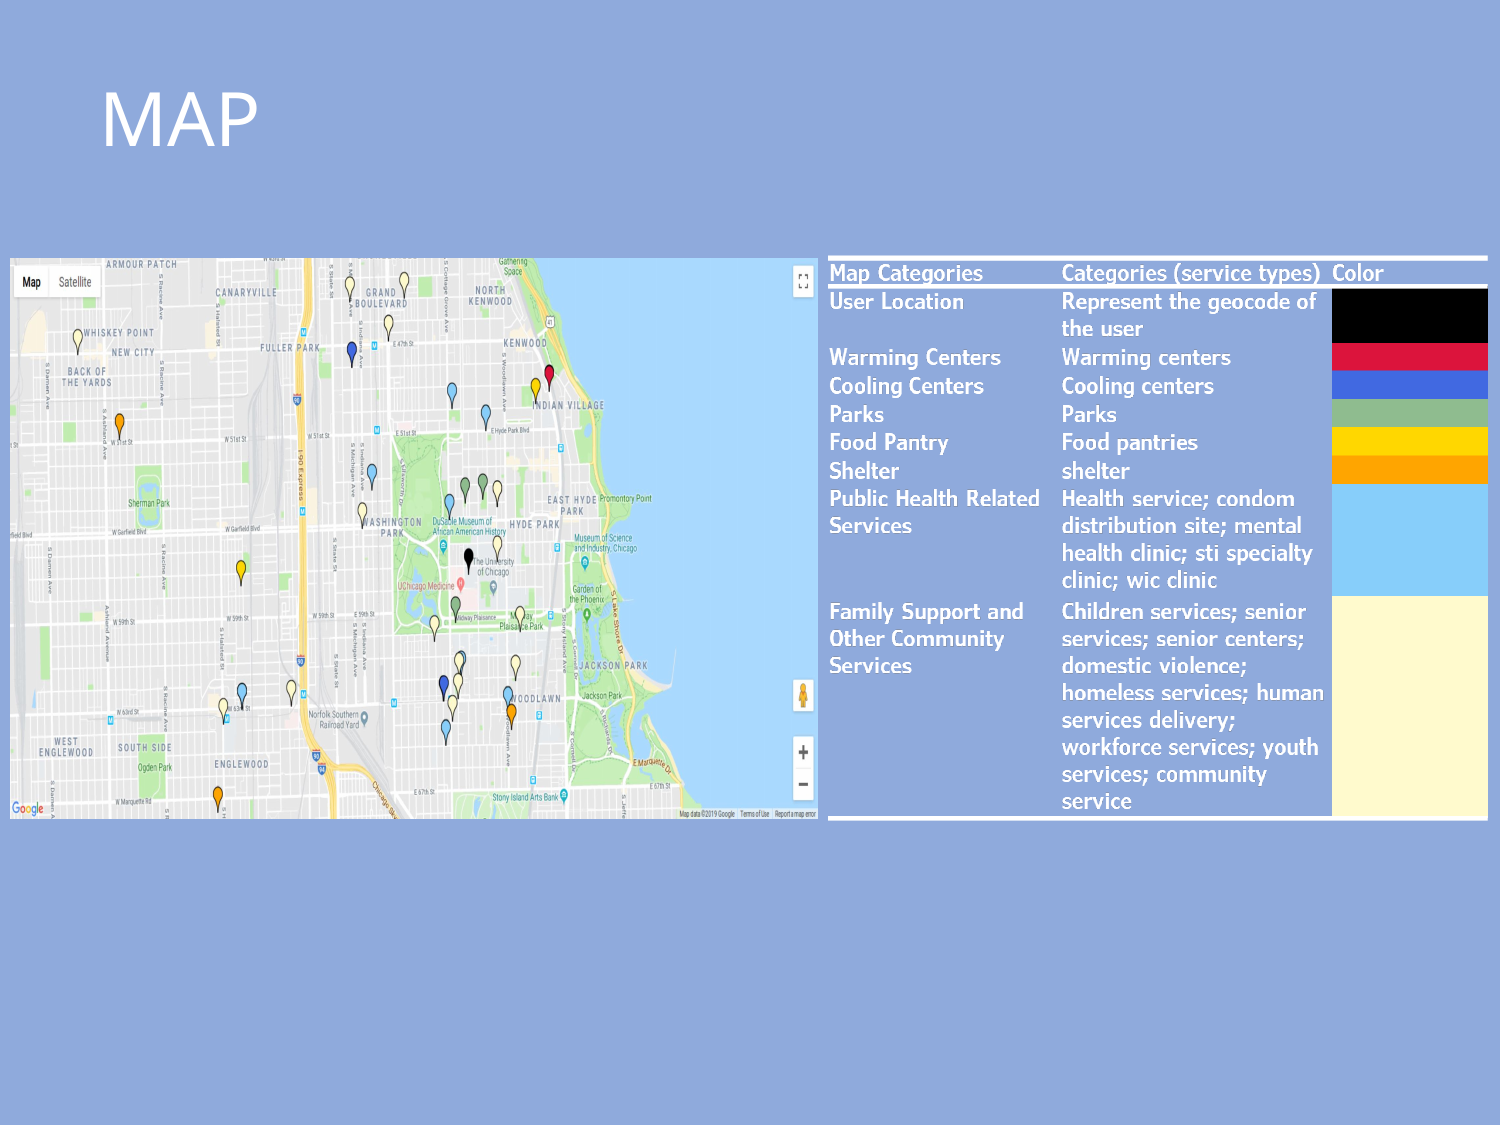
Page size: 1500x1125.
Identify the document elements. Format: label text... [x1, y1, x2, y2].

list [10, 258, 818, 819]
title MAP [84, 13, 1379, 231]
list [828, 251, 1490, 827]
